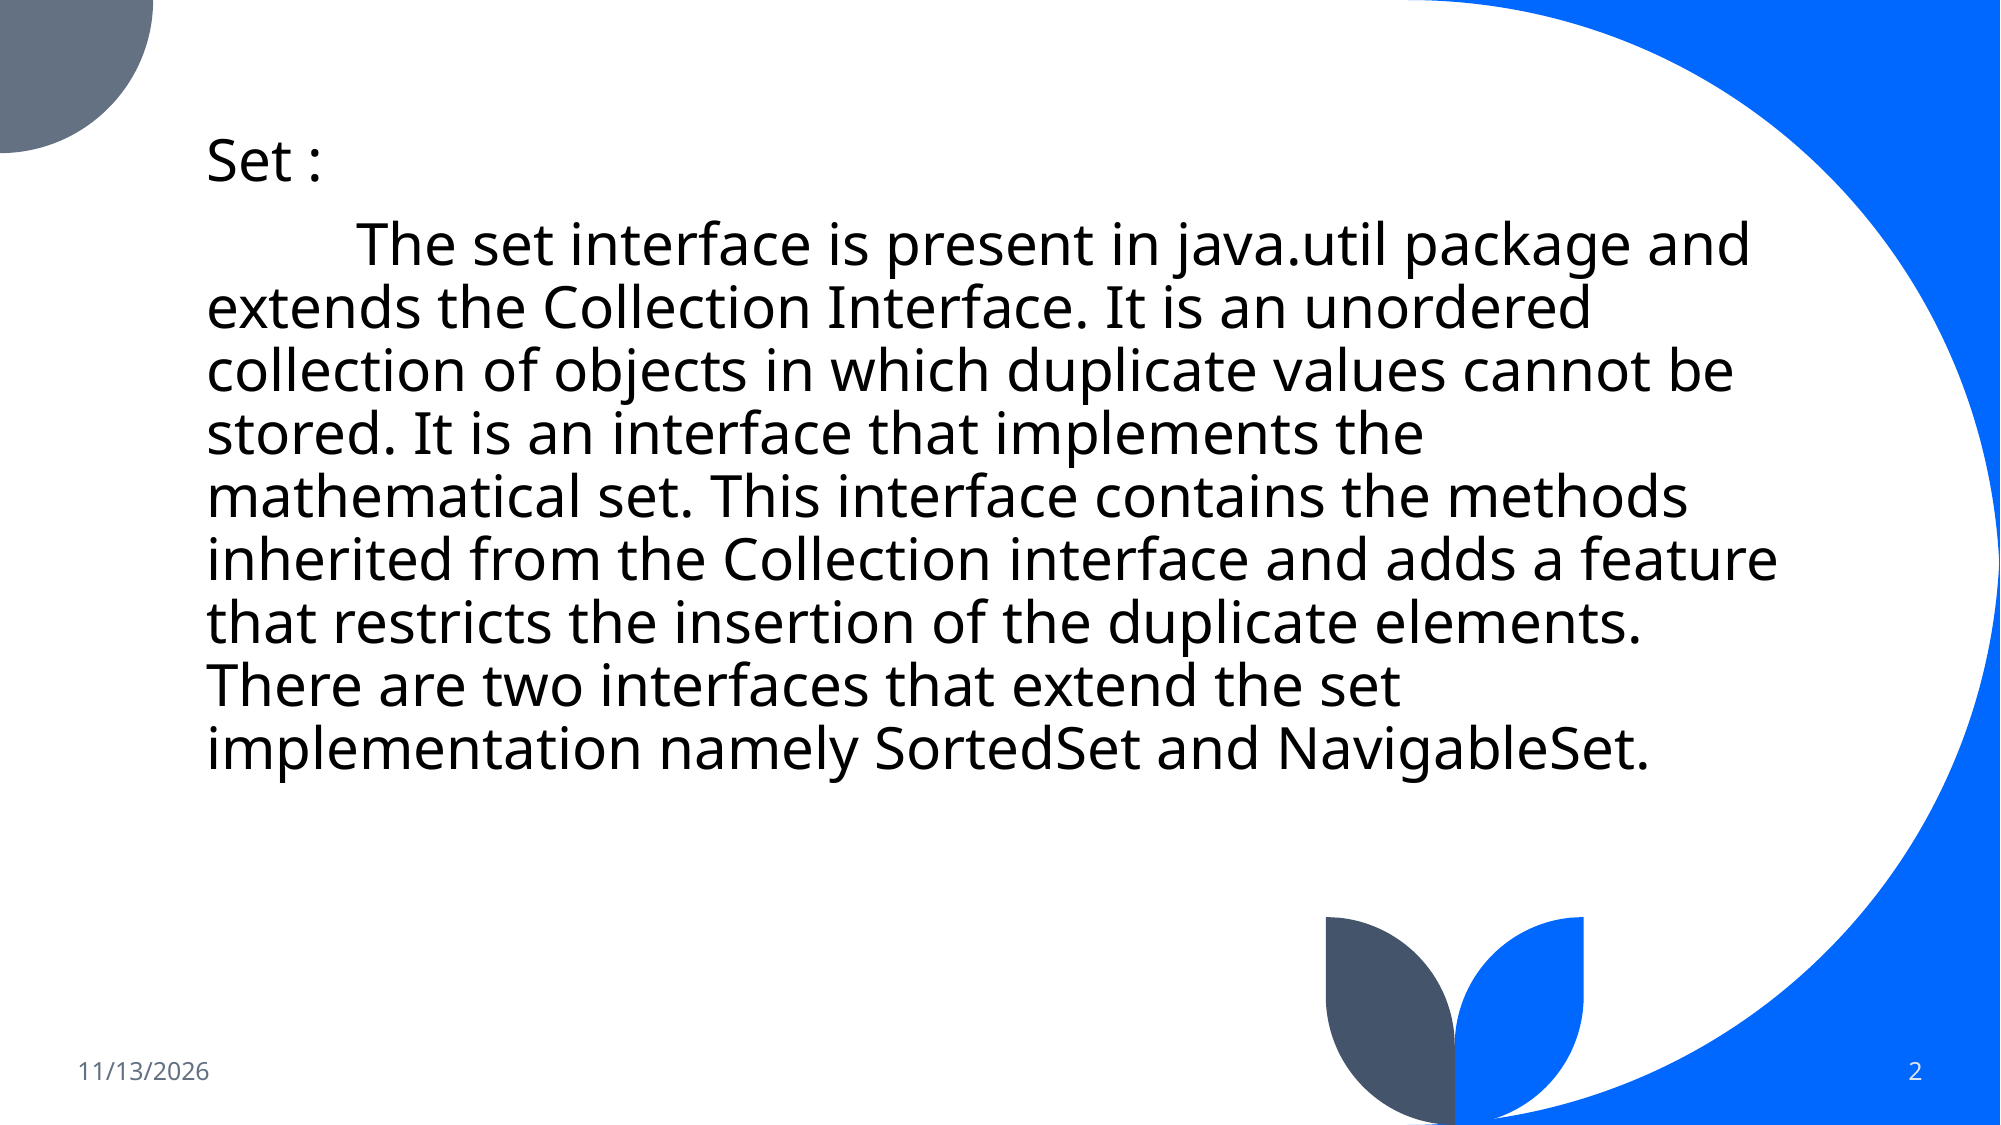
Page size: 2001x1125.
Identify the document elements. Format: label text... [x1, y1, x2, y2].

slide_number 2 [1665, 1042, 1938, 1103]
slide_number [62, 1042, 513, 1103]
list Set : The set interface is present in java.util package and extends the Collection Interface. It is an unordered collection of objects in which duplicate values cannot be stored. It is an interface that implements the mathematical set. This interface contains the methods inherited from the Collection interface and adds a feature that restricts the insertion of the duplicate elements. There are two interfaces that extend the set implementation namely SortedSet and NavigableSet. [191, 124, 1796, 884]
